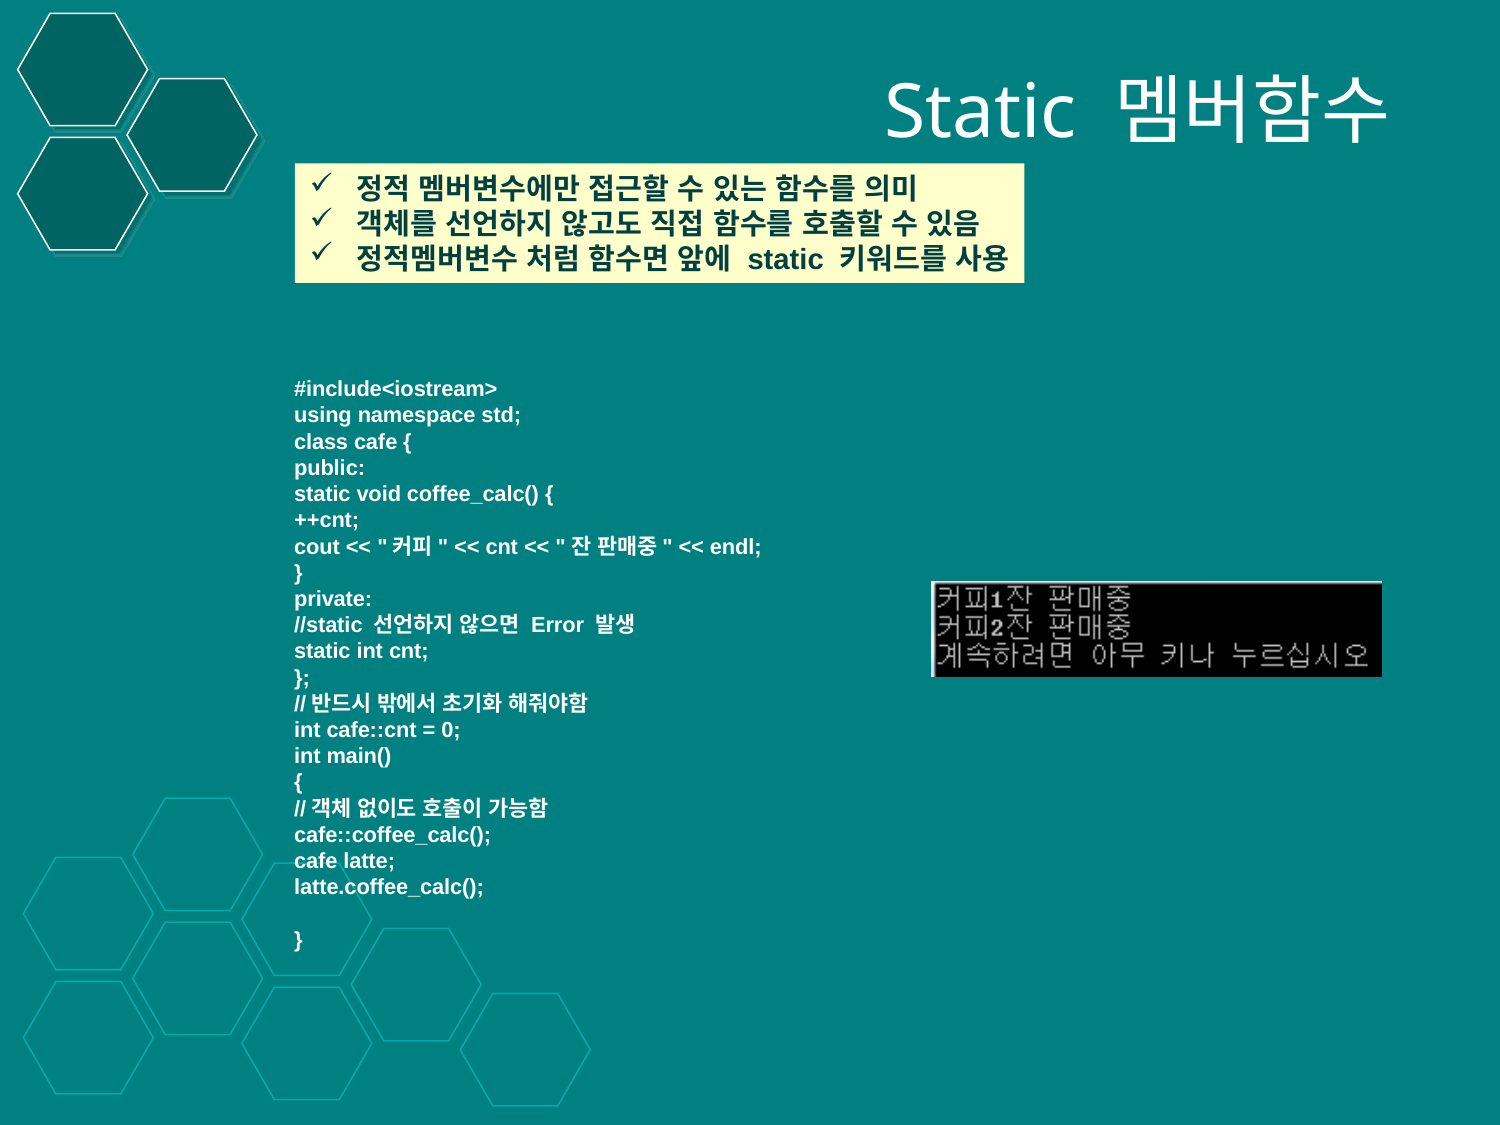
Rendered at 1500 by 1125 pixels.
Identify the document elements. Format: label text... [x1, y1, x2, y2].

picture [931, 581, 1382, 677]
title Static 멤버함수 [277, 42, 1406, 173]
text_box #include<iostream> using namespace std; class cafe { public: static void coffee_calc() { ++cnt; cout << "커피" << cnt << "잔 판매중" << endl; } private: //static 선언하지 않으면 Error 발생 static int cnt; }; //반드시 밖에서 초기화 해줘야함 int cafe::cnt = 0; int main() { //객체 없이도 호출이 가능함 cafe::coffee_calc(); cafe latte; latte.coffee_calc(); } [279, 367, 777, 960]
text_box 정적 멤버변수에만 접근할 수 있는 함수를 의미 객체를 선언하지 않고도 직접 함수를 호출할 수 있음 정적멤버변수 처럼 함수면 앞에 static 키워드를 사용 [294, 163, 1025, 283]
